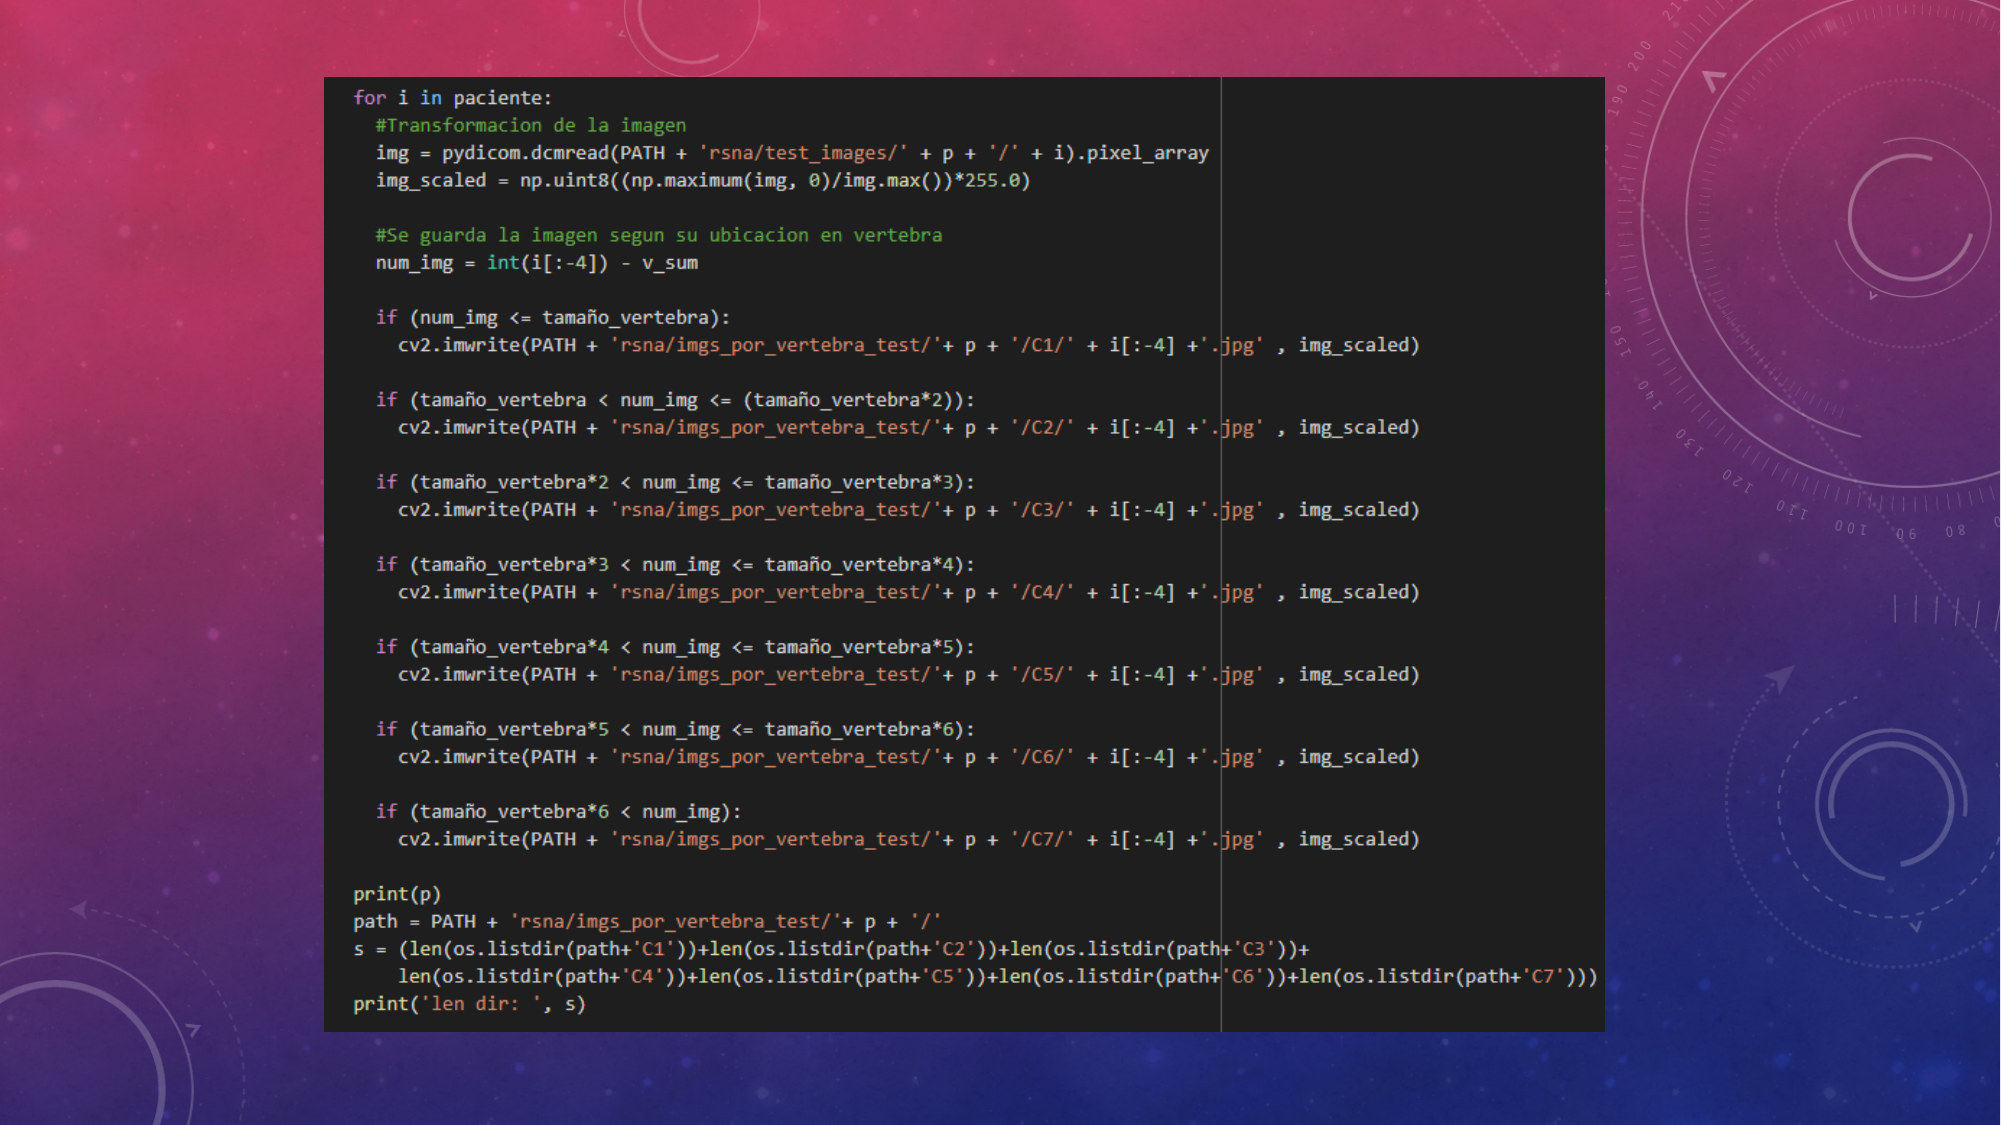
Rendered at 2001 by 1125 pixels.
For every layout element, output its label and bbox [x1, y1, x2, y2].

list [323, 76, 1605, 1032]
picture [0, 0, 2001, 1125]
